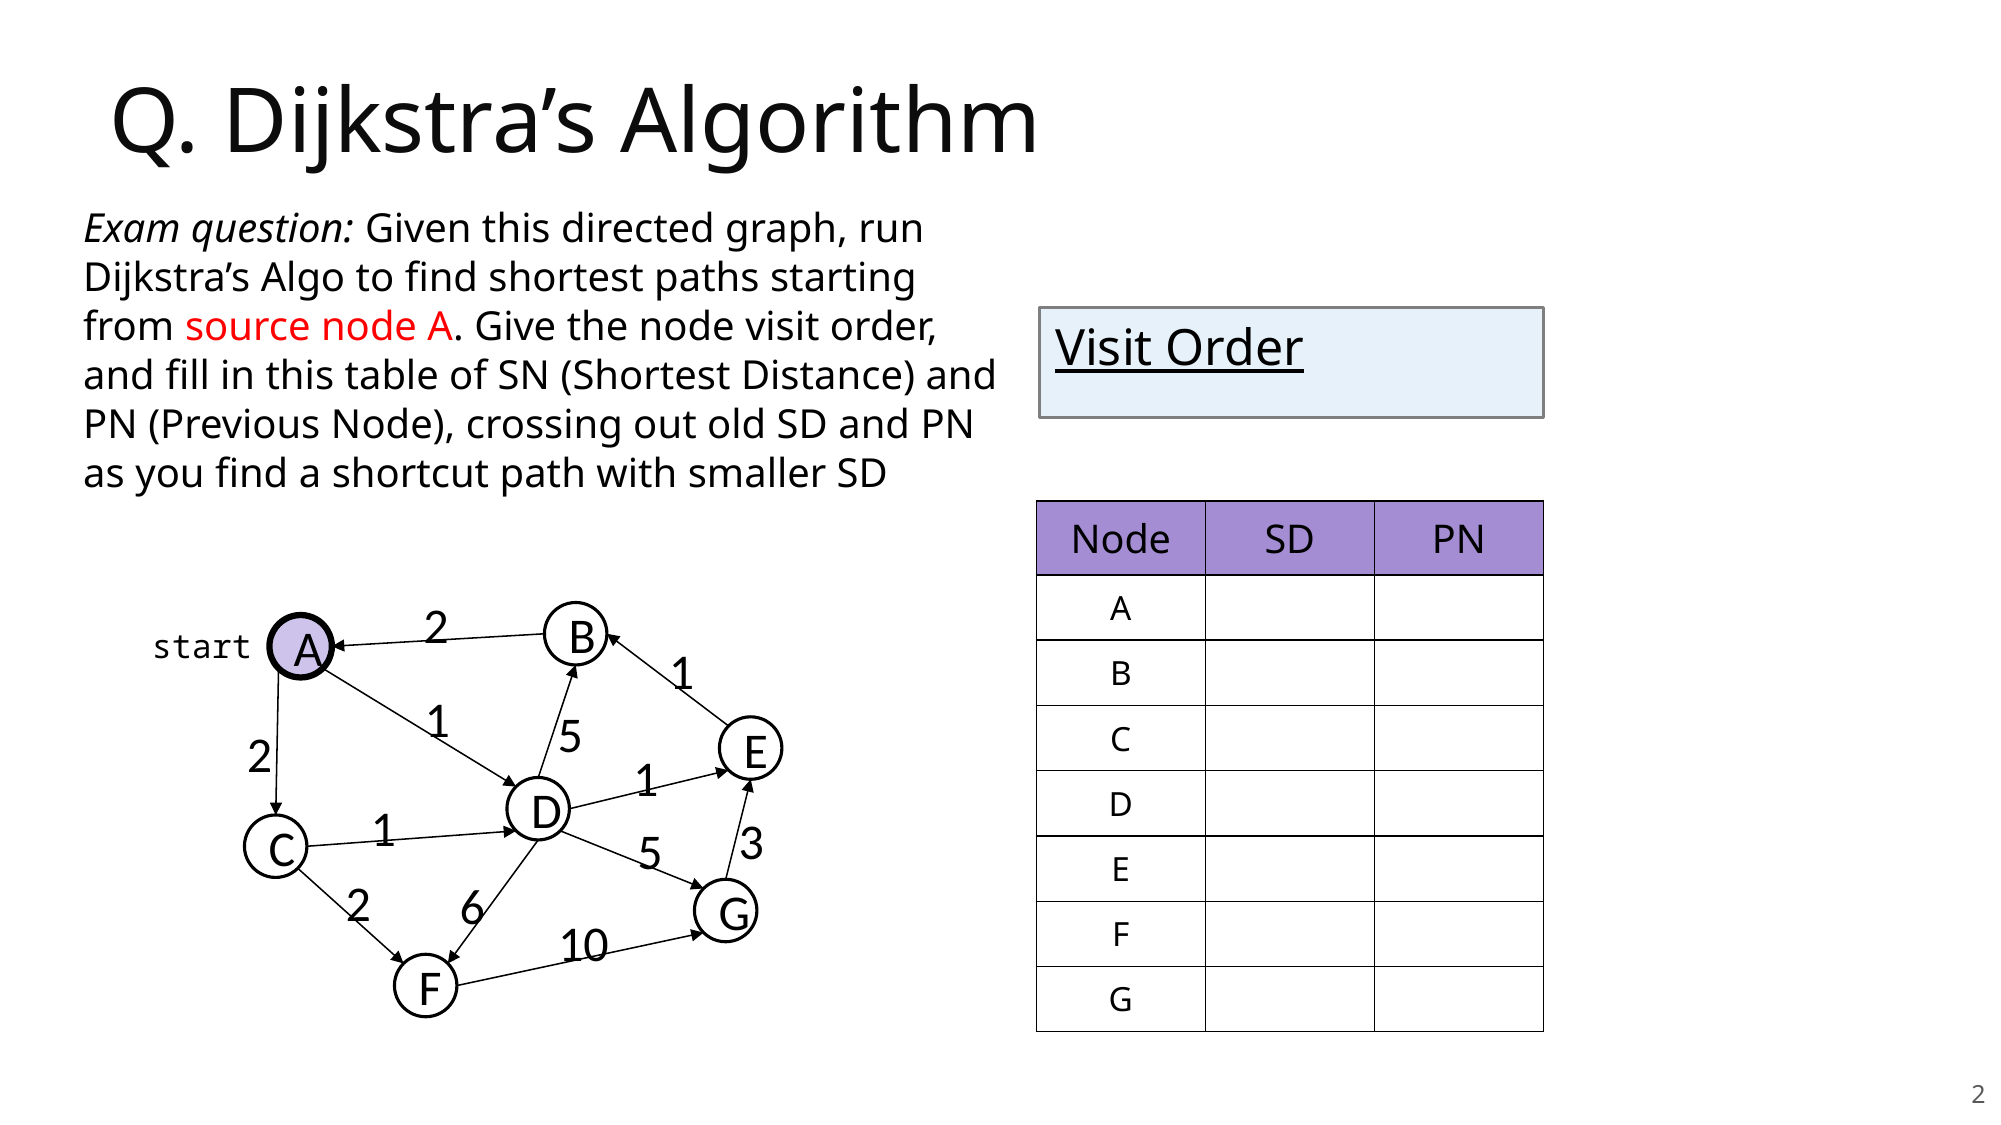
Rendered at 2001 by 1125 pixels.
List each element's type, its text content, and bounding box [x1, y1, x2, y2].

table_cell [1206, 706, 1374, 770]
table_cell [1206, 837, 1374, 901]
table_cell [1375, 967, 1543, 1031]
table_cell E [1037, 837, 1205, 901]
table_cell [1206, 967, 1374, 1031]
table_cell [1206, 902, 1374, 966]
table_header Node [1037, 502, 1205, 574]
text_box start [113, 604, 226, 684]
table_cell [1375, 641, 1543, 705]
table_cell F [1037, 902, 1205, 966]
table_cell C [1037, 706, 1205, 770]
table_cell [1206, 641, 1374, 705]
table_cell [1375, 771, 1543, 835]
table_cell A [1037, 576, 1205, 639]
table_cell [1206, 771, 1374, 835]
text_box Exam question: Given this directed graph, run Dijkstra’s Algo to find shortest paths starting from source node A. Give the node visit order, and fill in this table of SN (Shortest Distance) and PN (Previous Node), crossing out old SD and PN as you find a shortcut path with smaller SD [75, 196, 1008, 542]
text_box Visit Order [1039, 307, 1544, 418]
table_cell [1375, 576, 1543, 639]
table_header PN [1375, 502, 1543, 574]
table_cell [1206, 576, 1374, 639]
table_cell [1375, 837, 1543, 901]
table_cell [1375, 902, 1543, 966]
table_cell B [1037, 641, 1205, 705]
table_cell D [1037, 771, 1205, 835]
table_cell [1375, 706, 1543, 770]
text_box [231, 541, 783, 1018]
table_cell G [1037, 967, 1205, 1031]
table_header SD [1206, 502, 1374, 574]
title Q. Dijkstra’s Algorithm [94, 43, 1930, 210]
